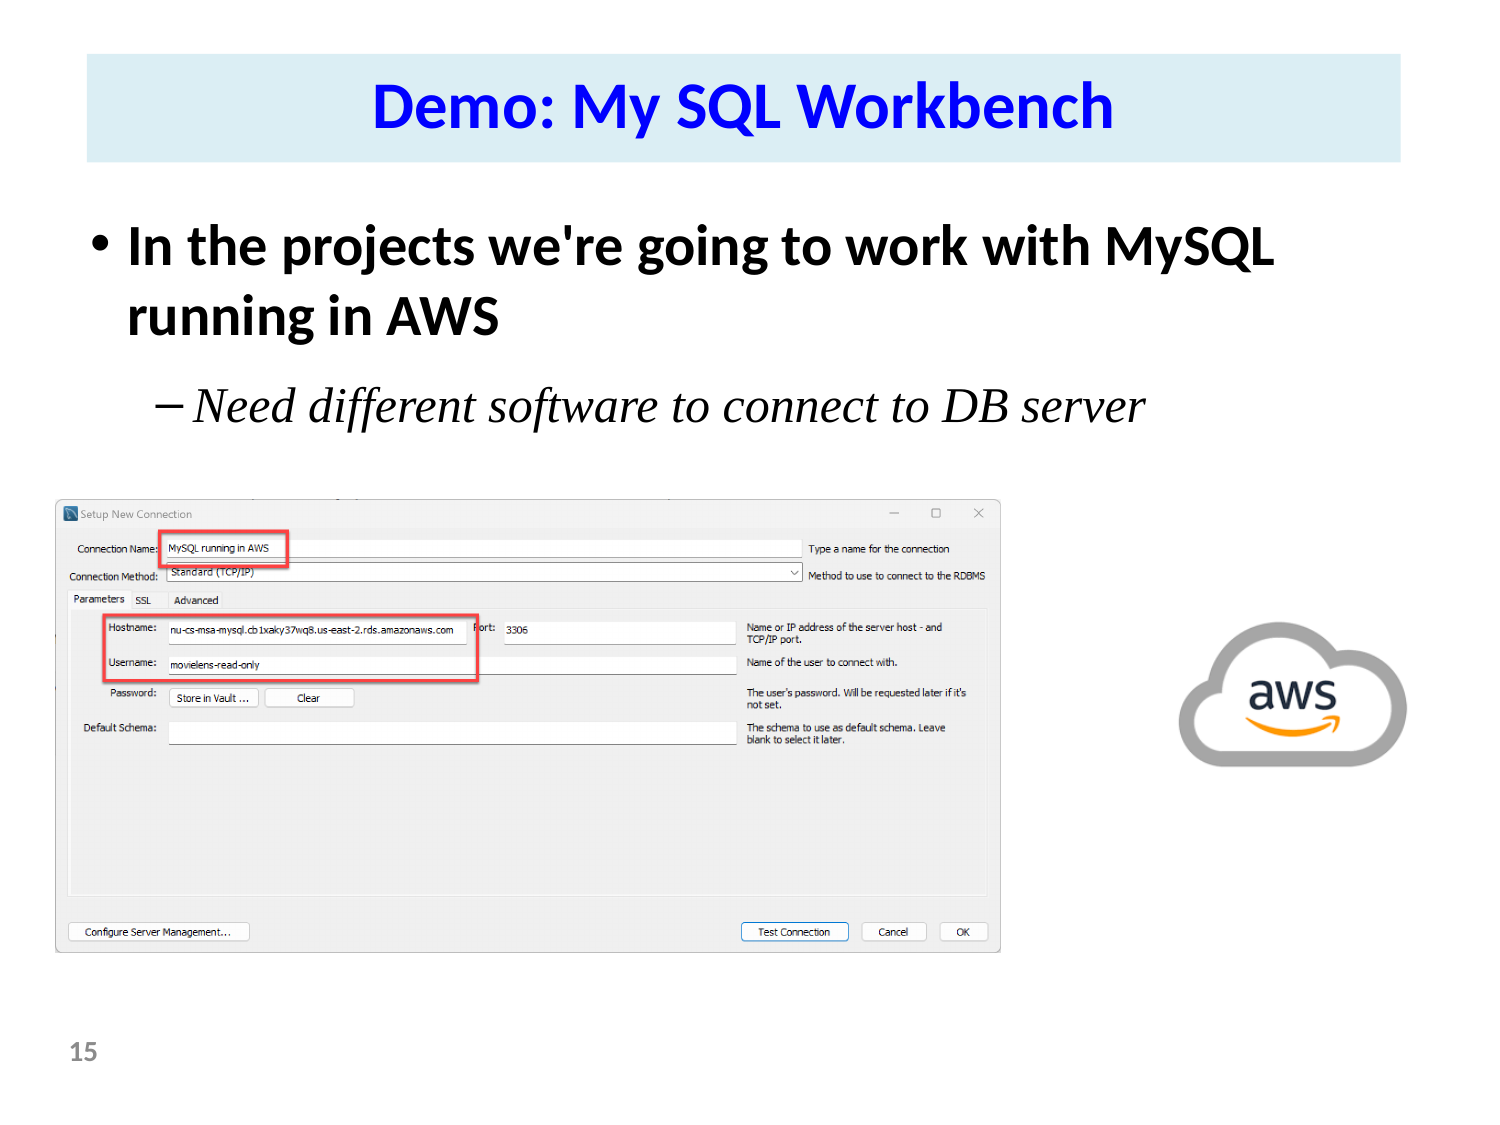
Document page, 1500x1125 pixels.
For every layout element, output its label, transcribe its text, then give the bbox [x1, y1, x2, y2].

slide_number 15 [53, 1020, 154, 1081]
text_box In the projects we're going to work with MySQL running in AWS Need different software to connect to DB server [75, 199, 1388, 488]
picture [55, 499, 1001, 953]
picture [1149, 587, 1436, 802]
list Demo: My SQL Workbench [86, 53, 1401, 163]
